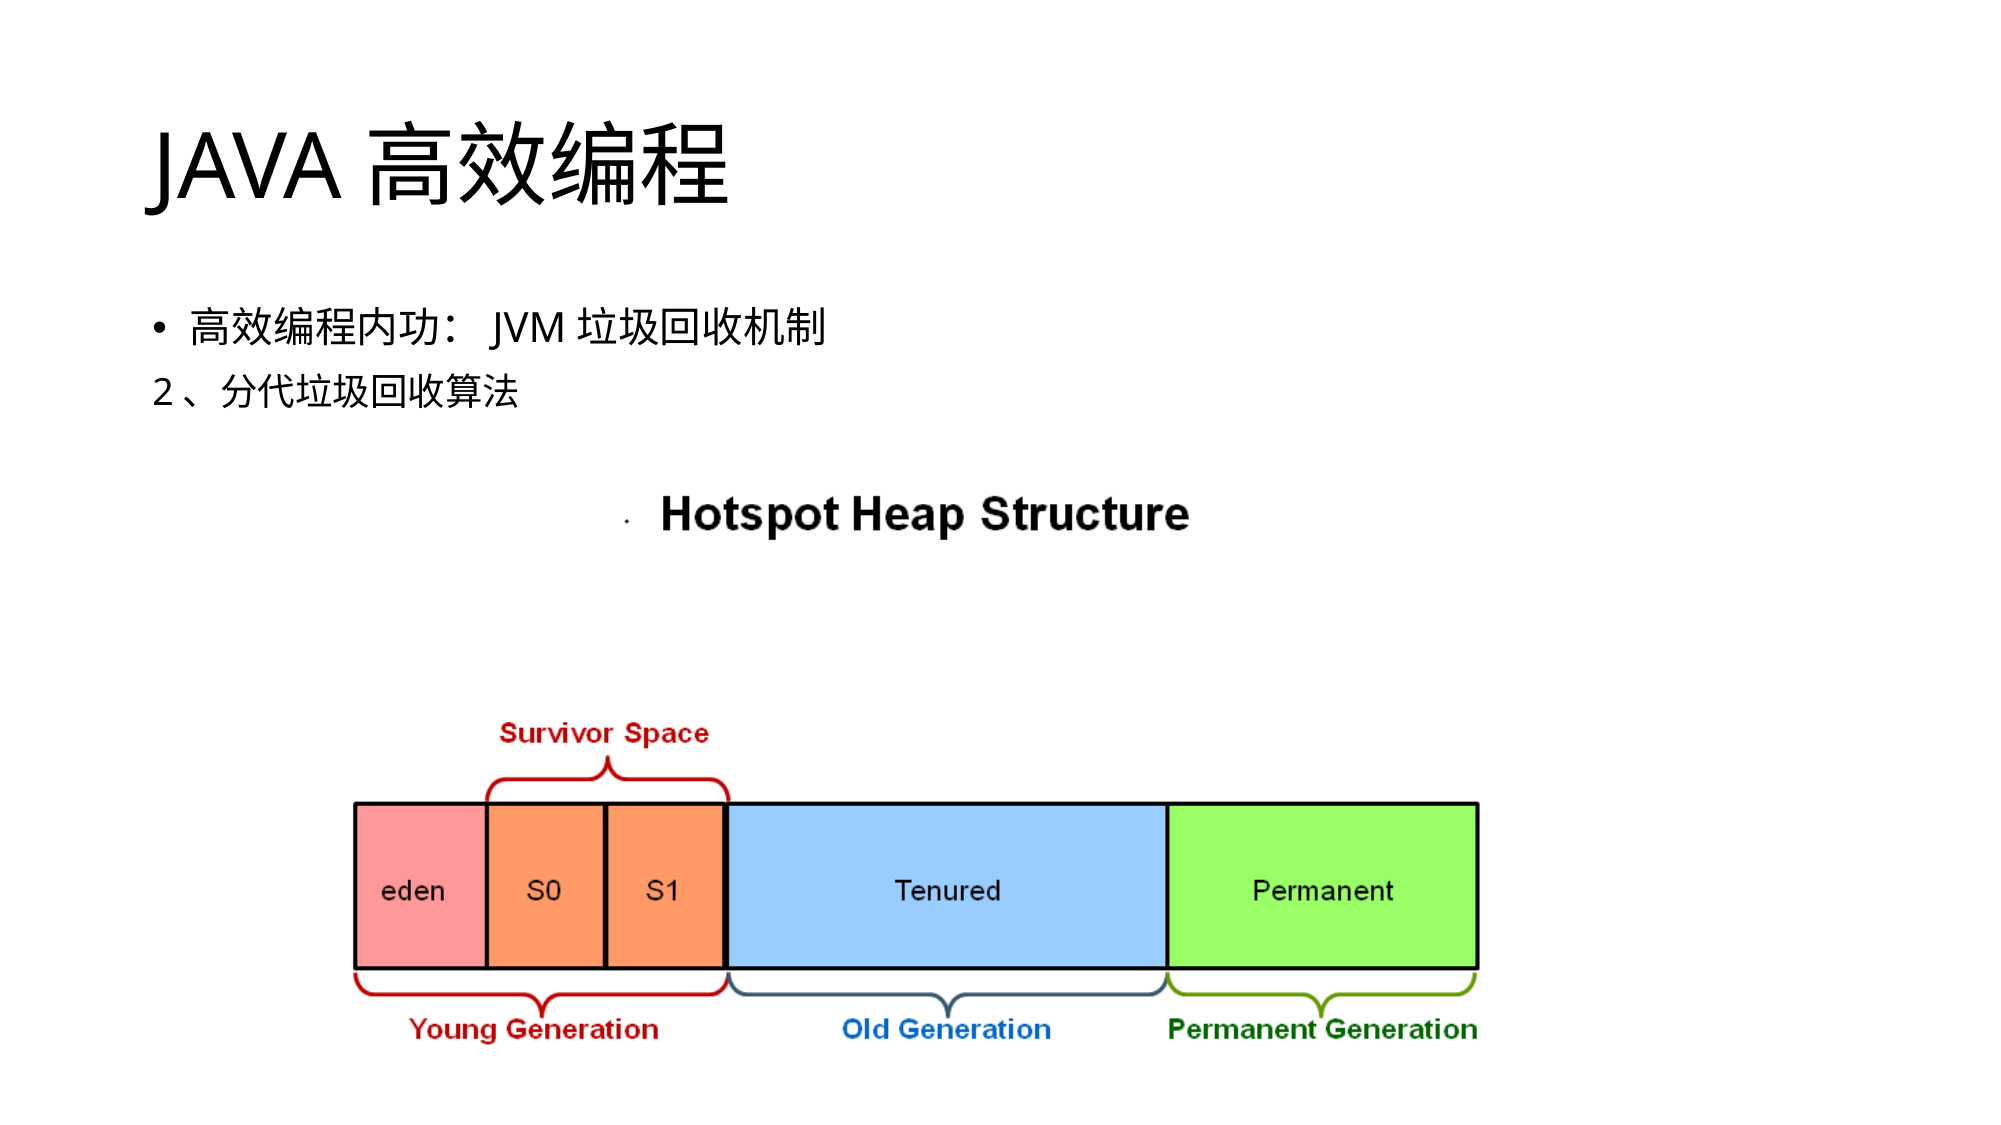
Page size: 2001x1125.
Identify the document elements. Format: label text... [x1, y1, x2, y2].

list 高效编程内功：JVM垃圾回收机制 2、分代垃圾回收算法 [137, 299, 1863, 1014]
picture [330, 440, 1525, 1099]
title JAVA高效编程 [137, 59, 1863, 278]
